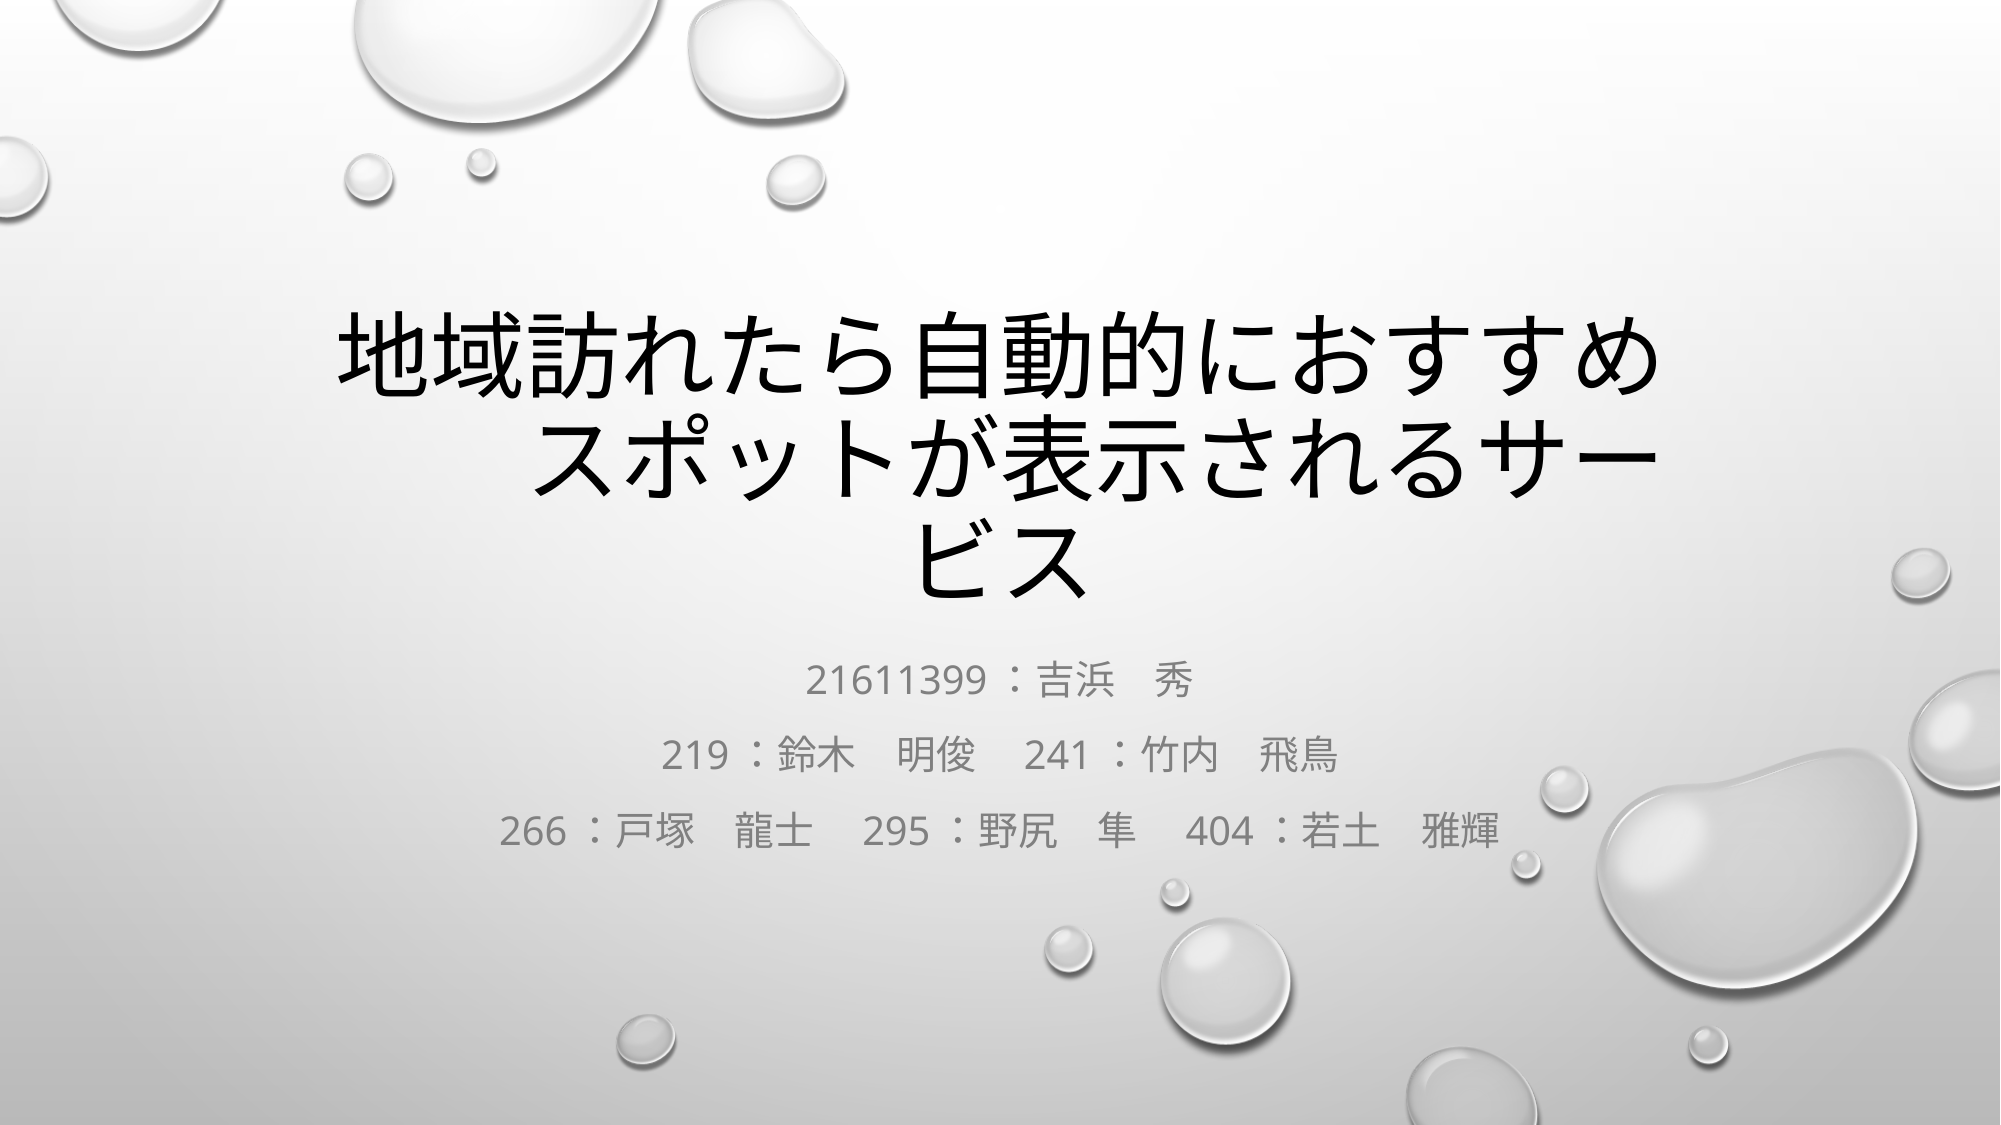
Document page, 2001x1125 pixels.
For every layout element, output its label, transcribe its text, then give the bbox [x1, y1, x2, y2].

subtitle 21611399：吉浜 秀 219：鈴木 明俊 241：竹内 飛鳥 266：戸塚 龍士 295：野尻 隼 404：若土 雅輝 [287, 637, 1713, 863]
title 地域訪れたら自動的におすすめ スポットが表示されるサービス [287, 213, 1713, 625]
picture [0, 0, 2000, 1125]
